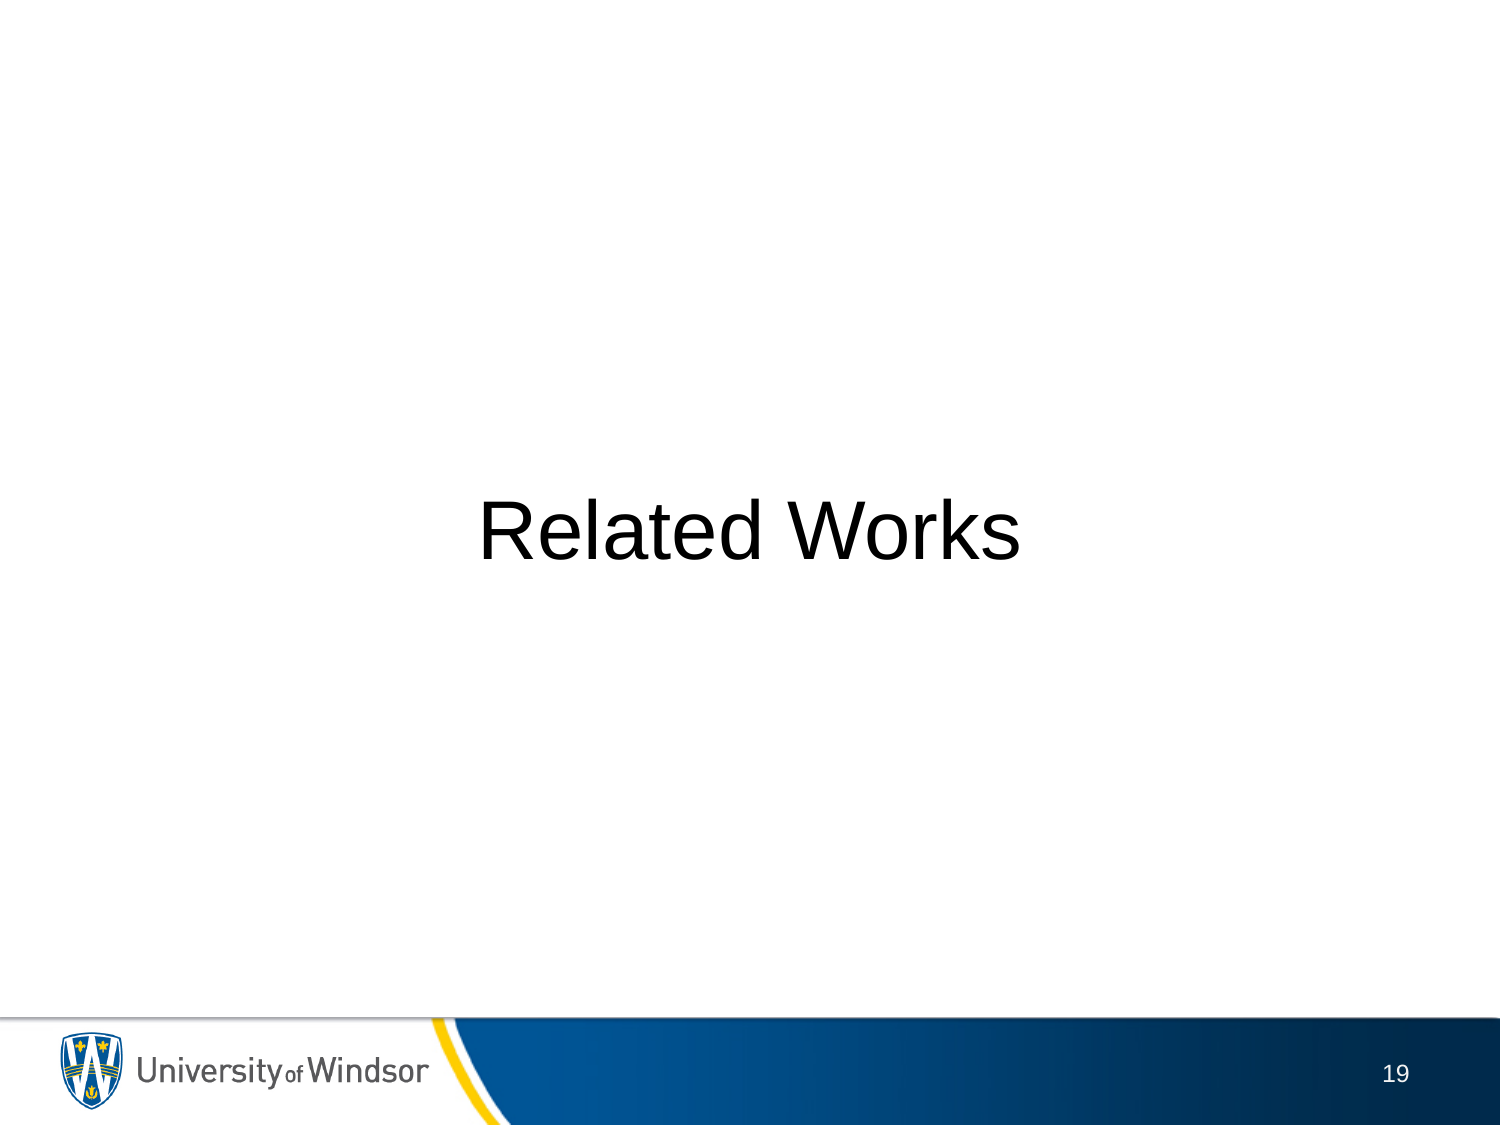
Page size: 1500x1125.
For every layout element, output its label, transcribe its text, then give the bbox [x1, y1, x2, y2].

title Related Works [75, 432, 1425, 621]
slide_number 19 [1074, 1042, 1425, 1103]
picture [0, 1017, 1500, 1125]
